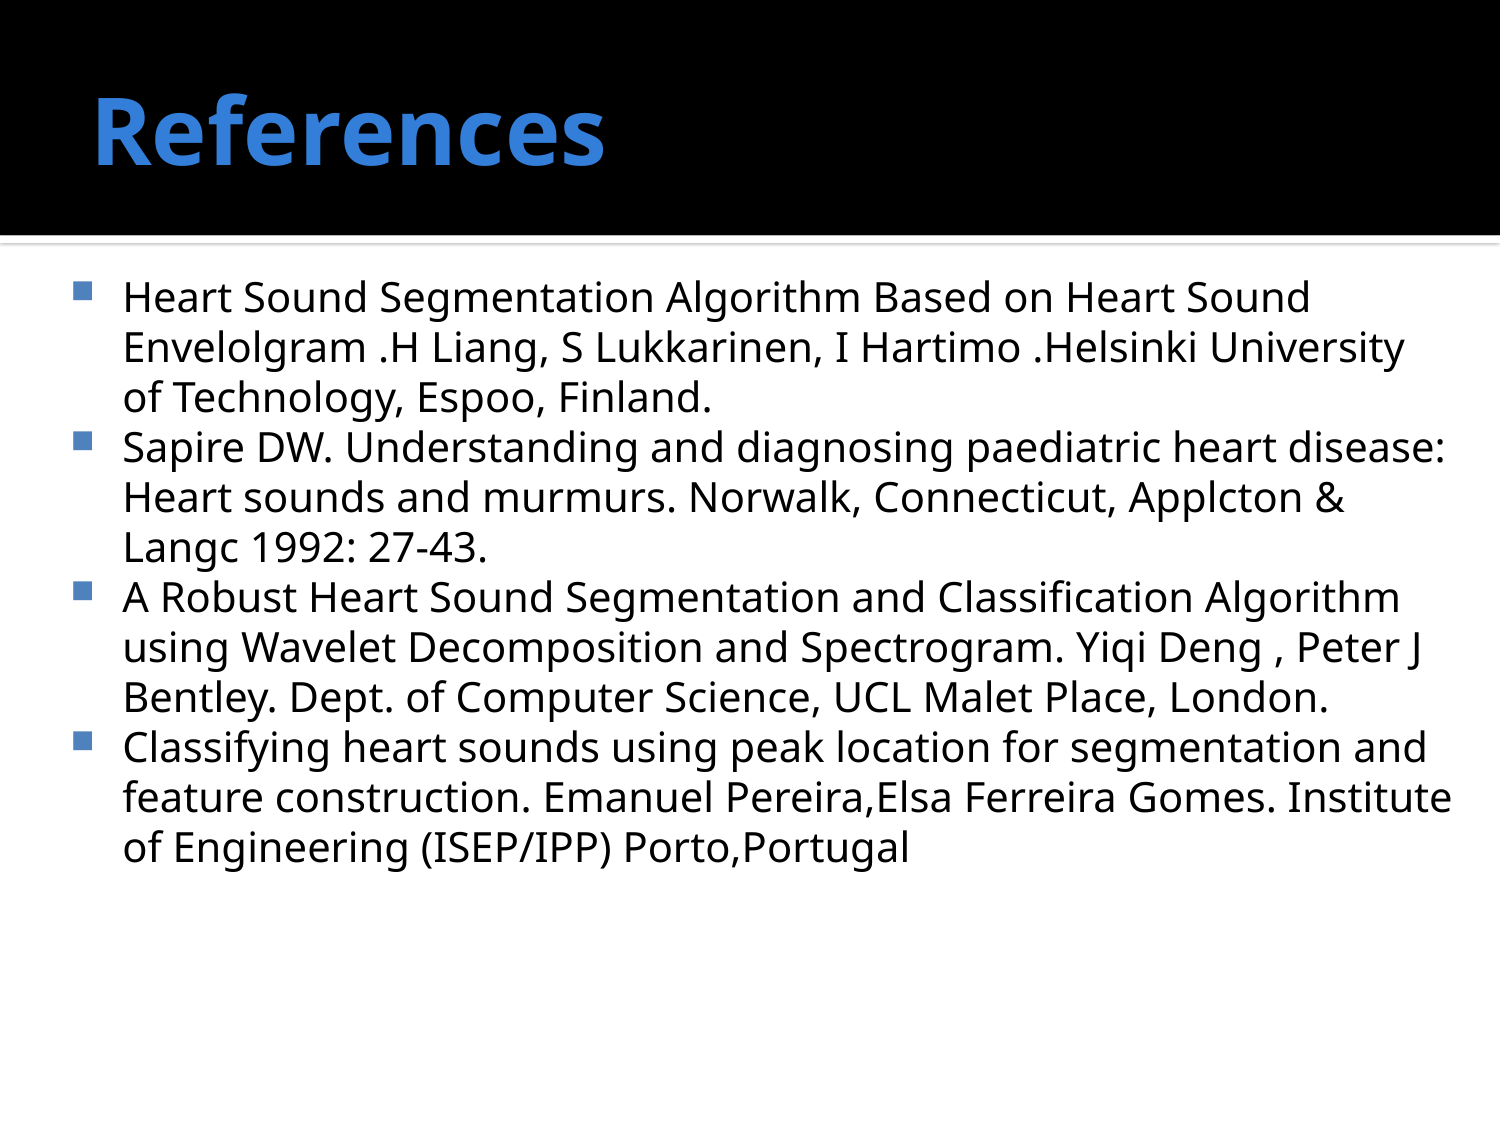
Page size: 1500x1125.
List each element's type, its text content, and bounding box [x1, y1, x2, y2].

list Heart Sound Segmentation Algorithm Based on Heart Sound Envelolgram .H Liang, S Lukkarinen, I Hartimo .Helsinki University of Technology, Espoo, Finland. Sapire DW. Understanding and diagnosing paediatric heart disease: Heart sounds and murmurs. Norwalk, Connecticut, Applcton & Langc 1992: 27-43. A Robust Heart Sound Segmentation and Classification Algorithm using Wavelet Decomposition and Spectrogram. Yiqi Deng , Peter J Bentley. Dept. of Computer Science, UCL Malet Place, London. Classifying heart sounds using peak location for segmentation and feature construction. Emanuel Pereira,Elsa Ferreira Gomes. Institute of Engineering (ISEP/IPP) Porto,Portugal [41, 255, 1471, 1094]
title References [75, 25, 1425, 231]
